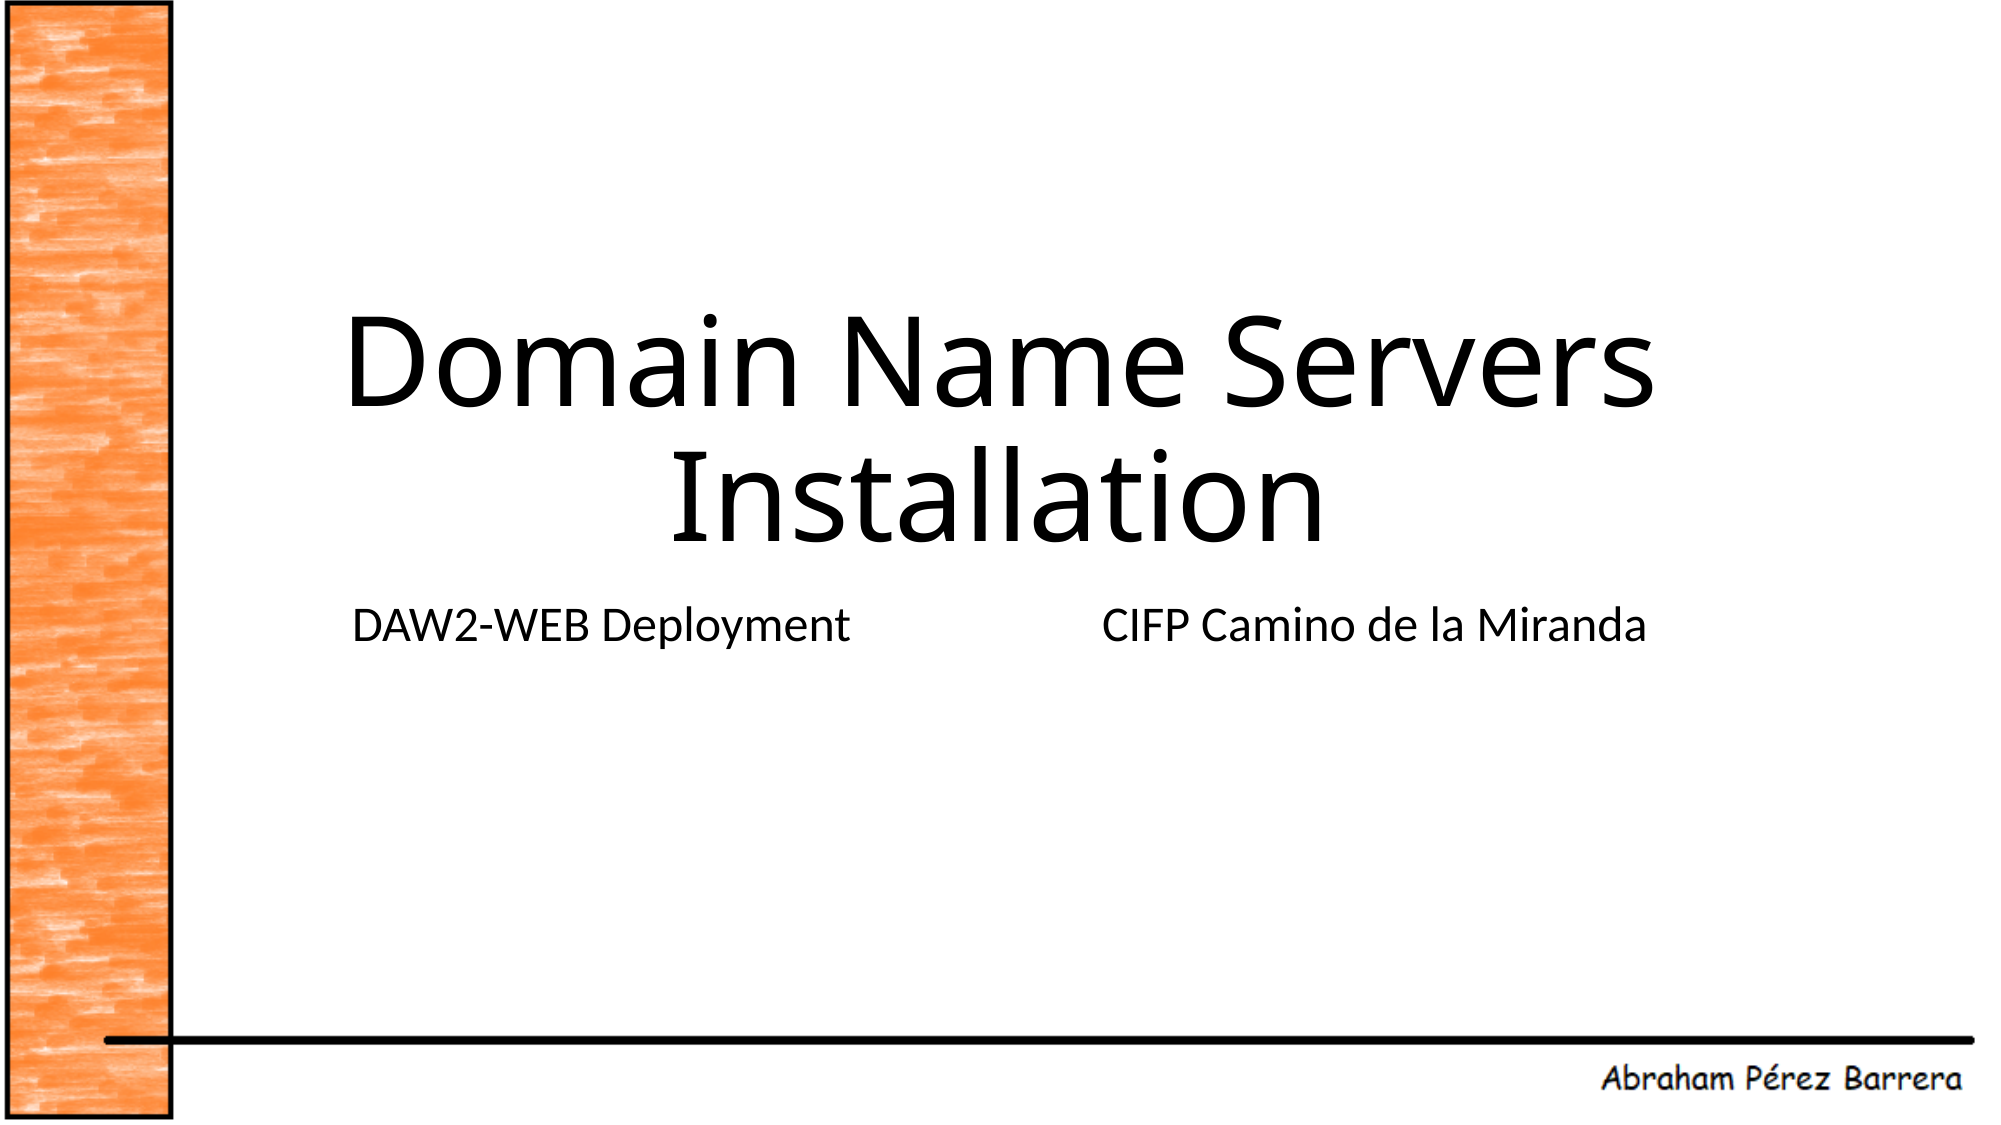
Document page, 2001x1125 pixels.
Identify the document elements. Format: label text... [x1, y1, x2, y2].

picture [0, 0, 2001, 1125]
title Domain Name Servers Installation [249, 184, 1750, 576]
subtitle DAW2-WEB Deployment CIFP Camino de la Miranda [249, 590, 1750, 863]
